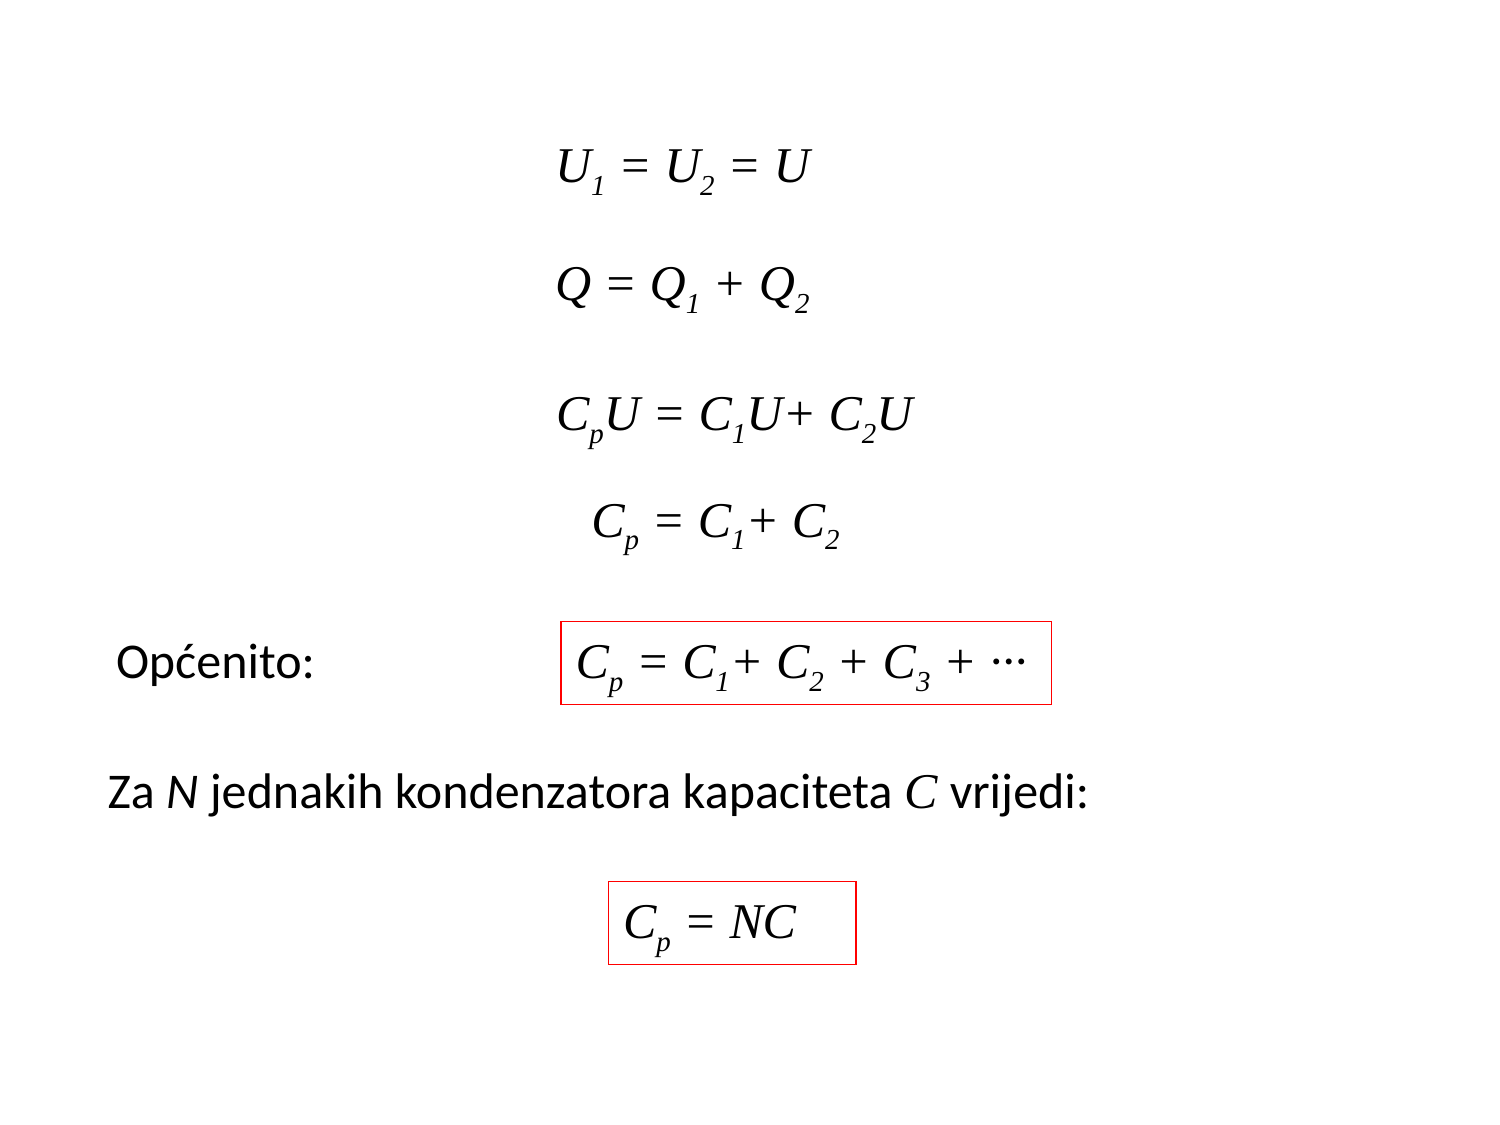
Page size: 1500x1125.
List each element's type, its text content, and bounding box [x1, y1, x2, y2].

text_box Za N jednakih kondenzatora kapaciteta C vrijedi: [93, 751, 1105, 827]
text_box Cp = C1+ C2 + C3 + ··· [560, 621, 1052, 705]
text_box Cp = C1+ C2 [576, 479, 855, 563]
text_box Q = Q1 + Q2 [540, 243, 837, 327]
text_box CpU = C1U+ C2U [541, 373, 928, 457]
text_box Općenito: [101, 621, 331, 697]
text_box U1 = U2 = U [540, 125, 825, 209]
text_box Cp = NC [608, 881, 857, 965]
